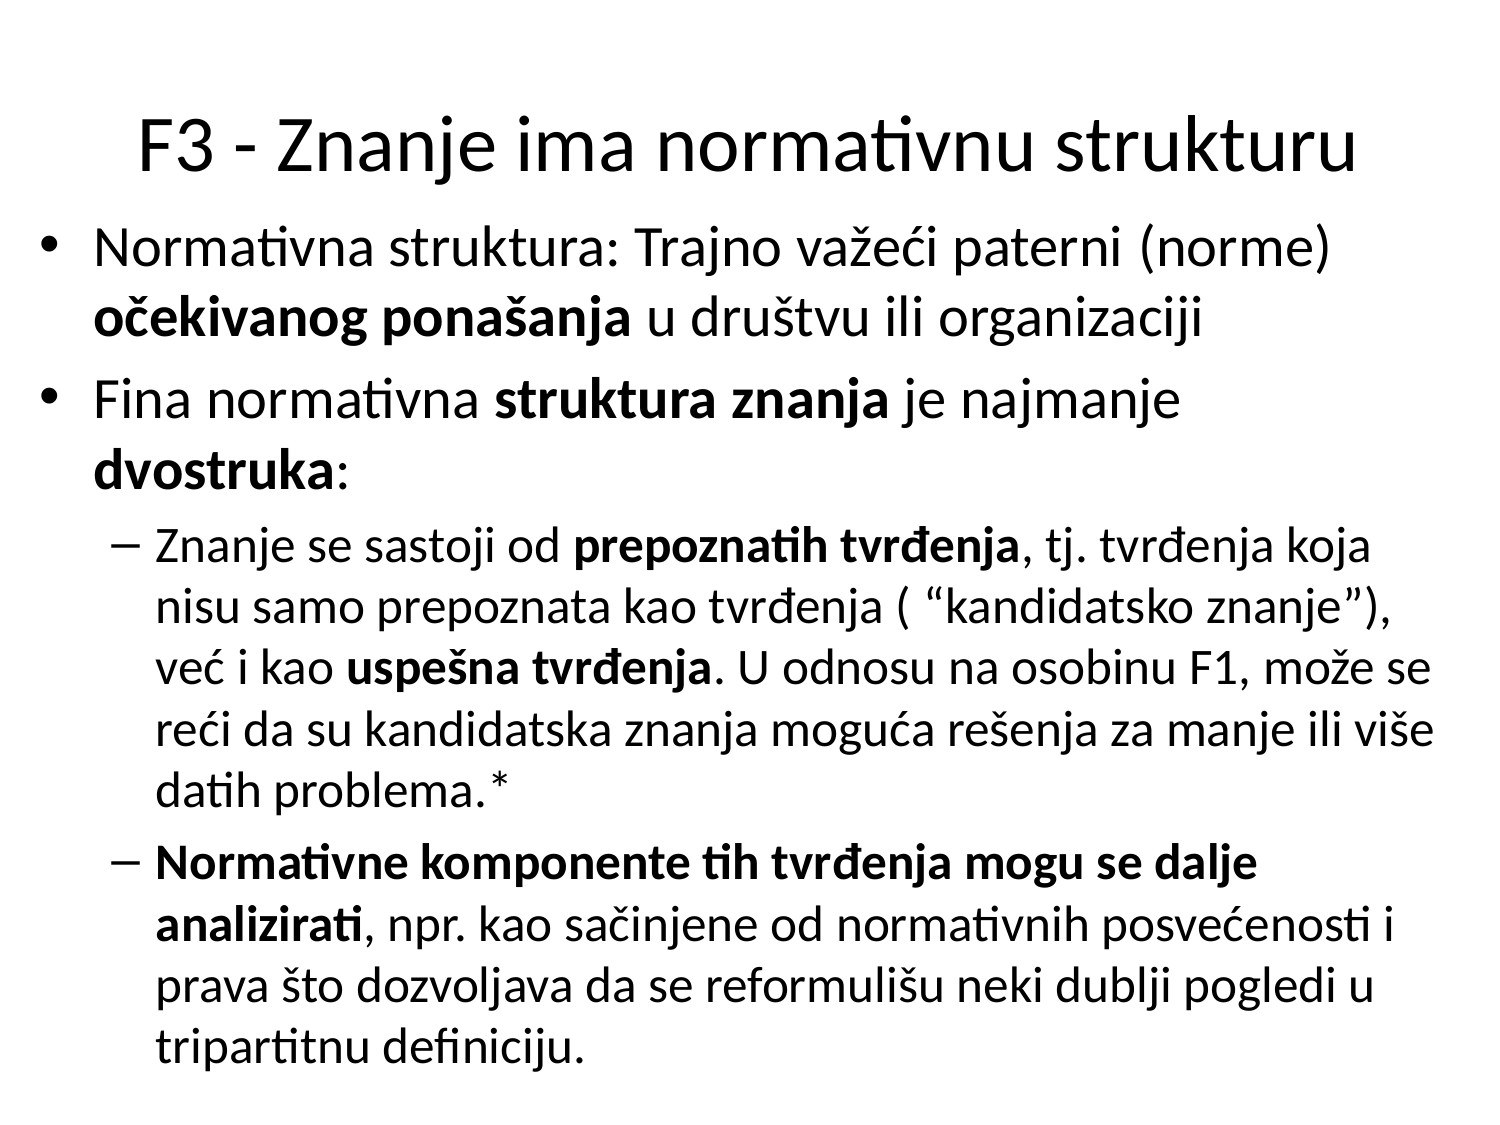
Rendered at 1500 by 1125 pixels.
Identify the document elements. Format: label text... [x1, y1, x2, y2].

title F3 - Znanje ima normativnu strukturu [75, 45, 1425, 200]
list Normativna struktura: Trajno važeći paterni (norme) očekivanog ponašanja u društvu ili organizaciji Fina normativna struktura znanja je najmanje dvostruka: Znanje se sastoji od prepoznatih tvrđenja, tj. tvrđenja koja nisu samo prepoznata kao tvrđenja ( “kandidatsko znanje”), već i kao uspešna tvrđenja. U odnosu na osobinu F1, može se reći da su kandidatska znanja moguća rešenja za manje ili više datih problema.* Normativne komponente tih tvrđenja mogu se dalje analizirati, npr. kao sačinjene od normativnih posvećenosti i prava što dozvoljava da se reformulišu neki dublji pogledi u tripartitnu definiciju. [24, 200, 1463, 1100]
